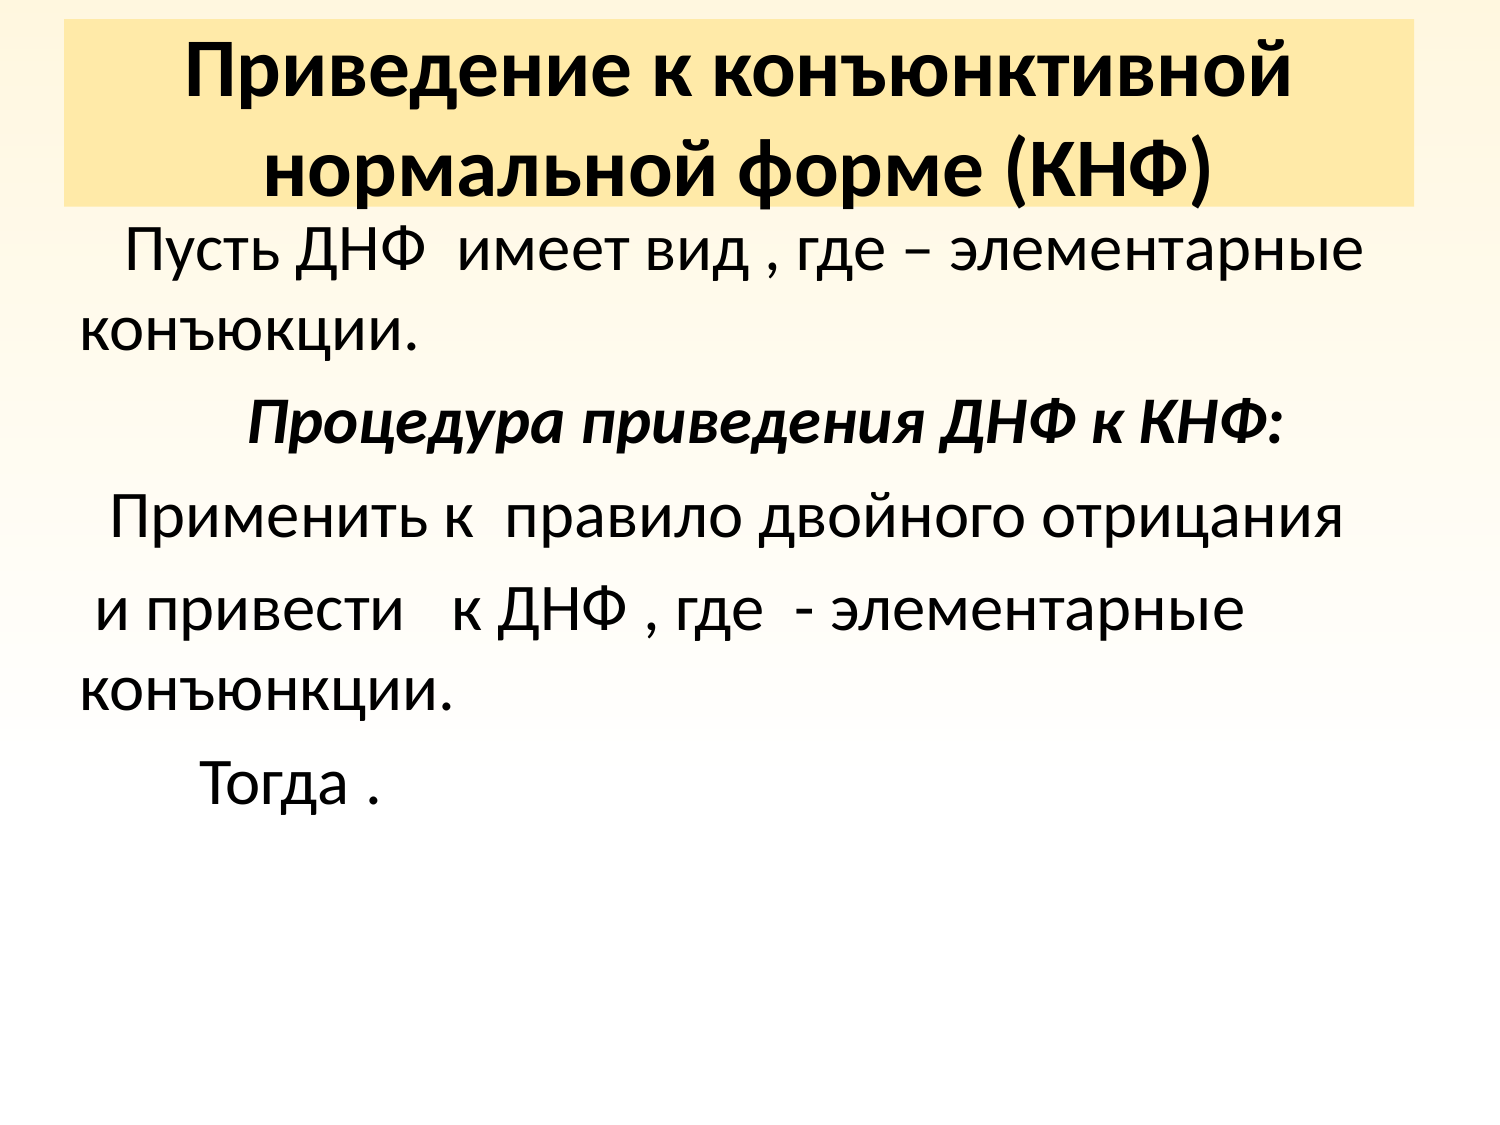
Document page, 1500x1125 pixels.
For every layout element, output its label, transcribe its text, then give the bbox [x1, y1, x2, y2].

title Приведение к конъюнктивной нормальной форме (КНФ) [64, 19, 1415, 207]
